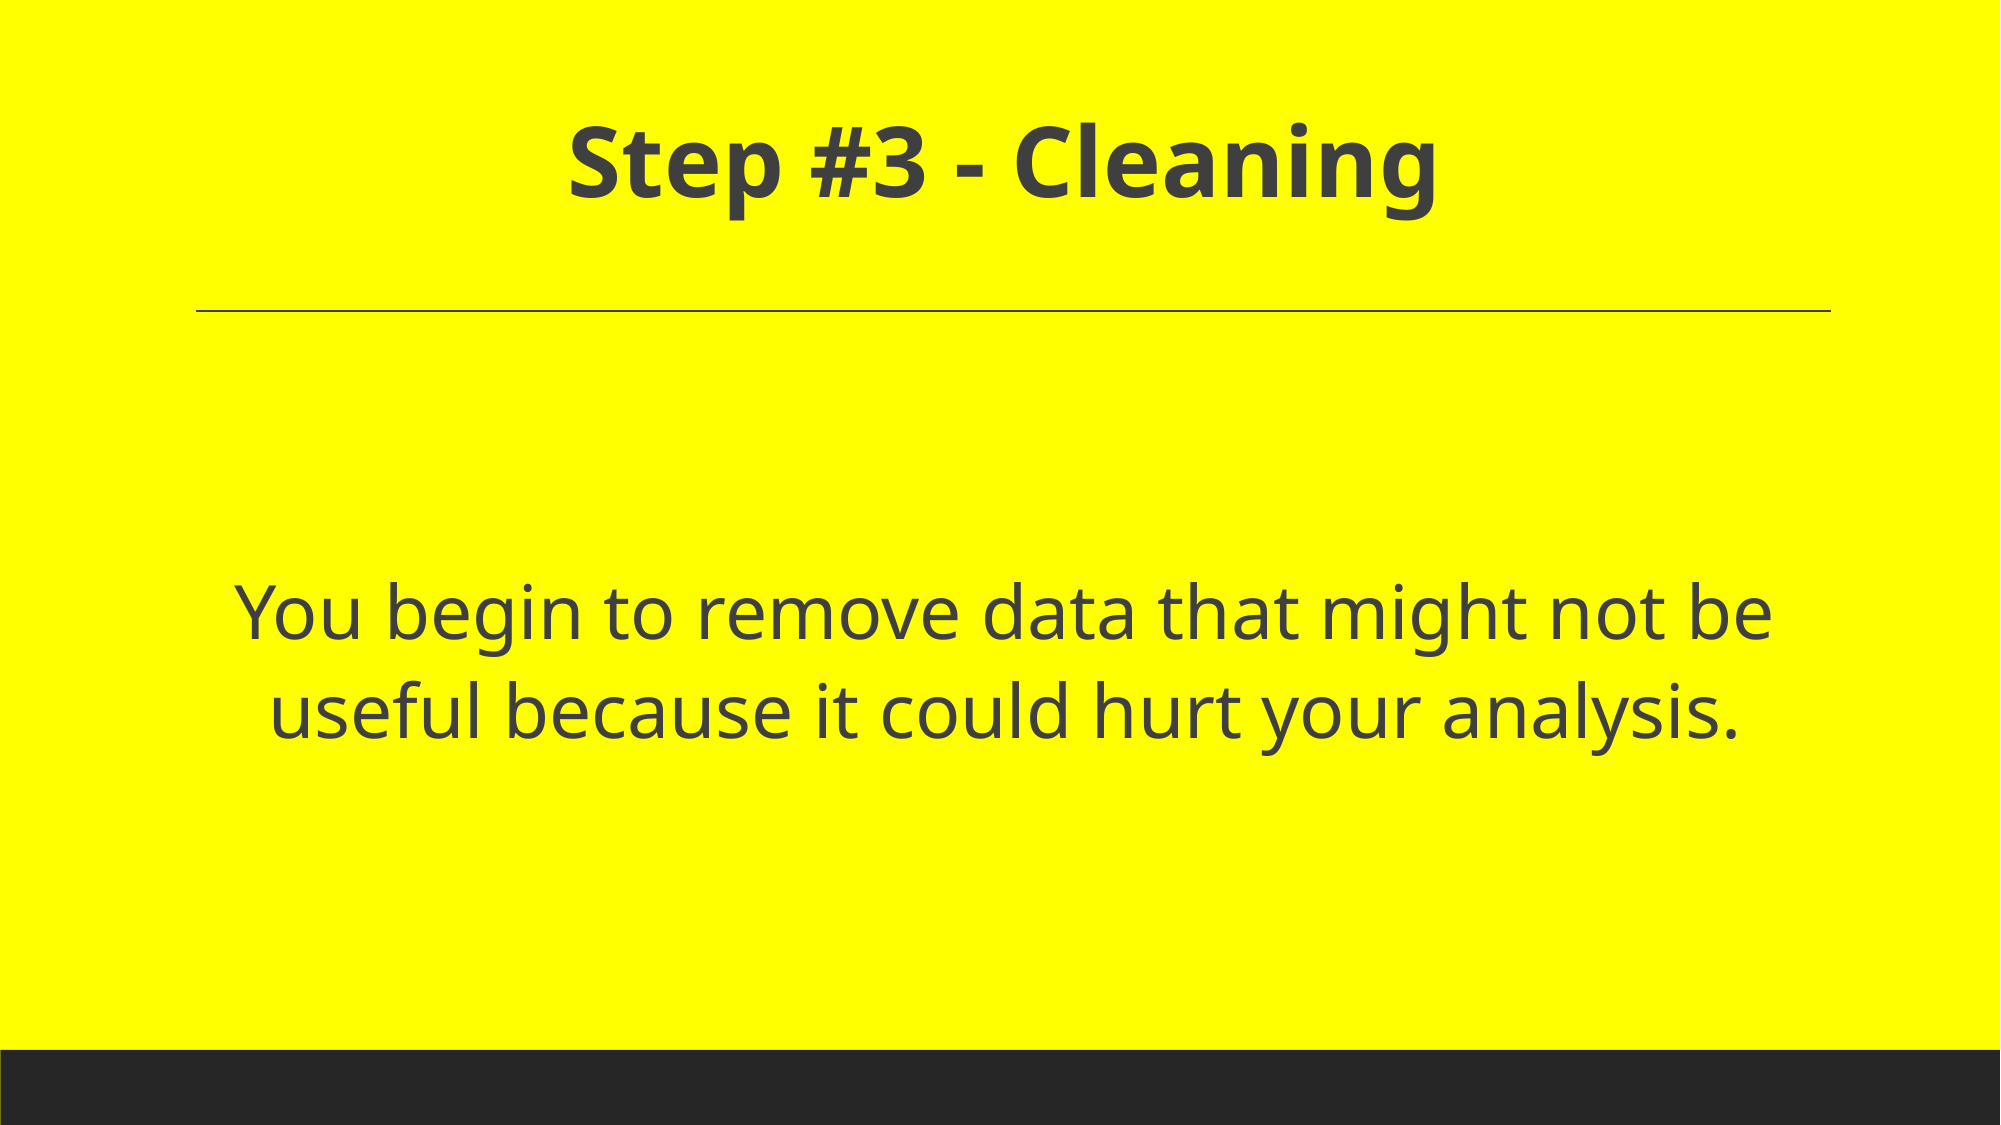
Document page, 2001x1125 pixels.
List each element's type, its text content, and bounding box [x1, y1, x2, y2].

title Step #3 - Cleaning [180, 47, 1830, 285]
list You begin to remove data that might not be useful because it could hurt your analysis. [180, 345, 1830, 963]
